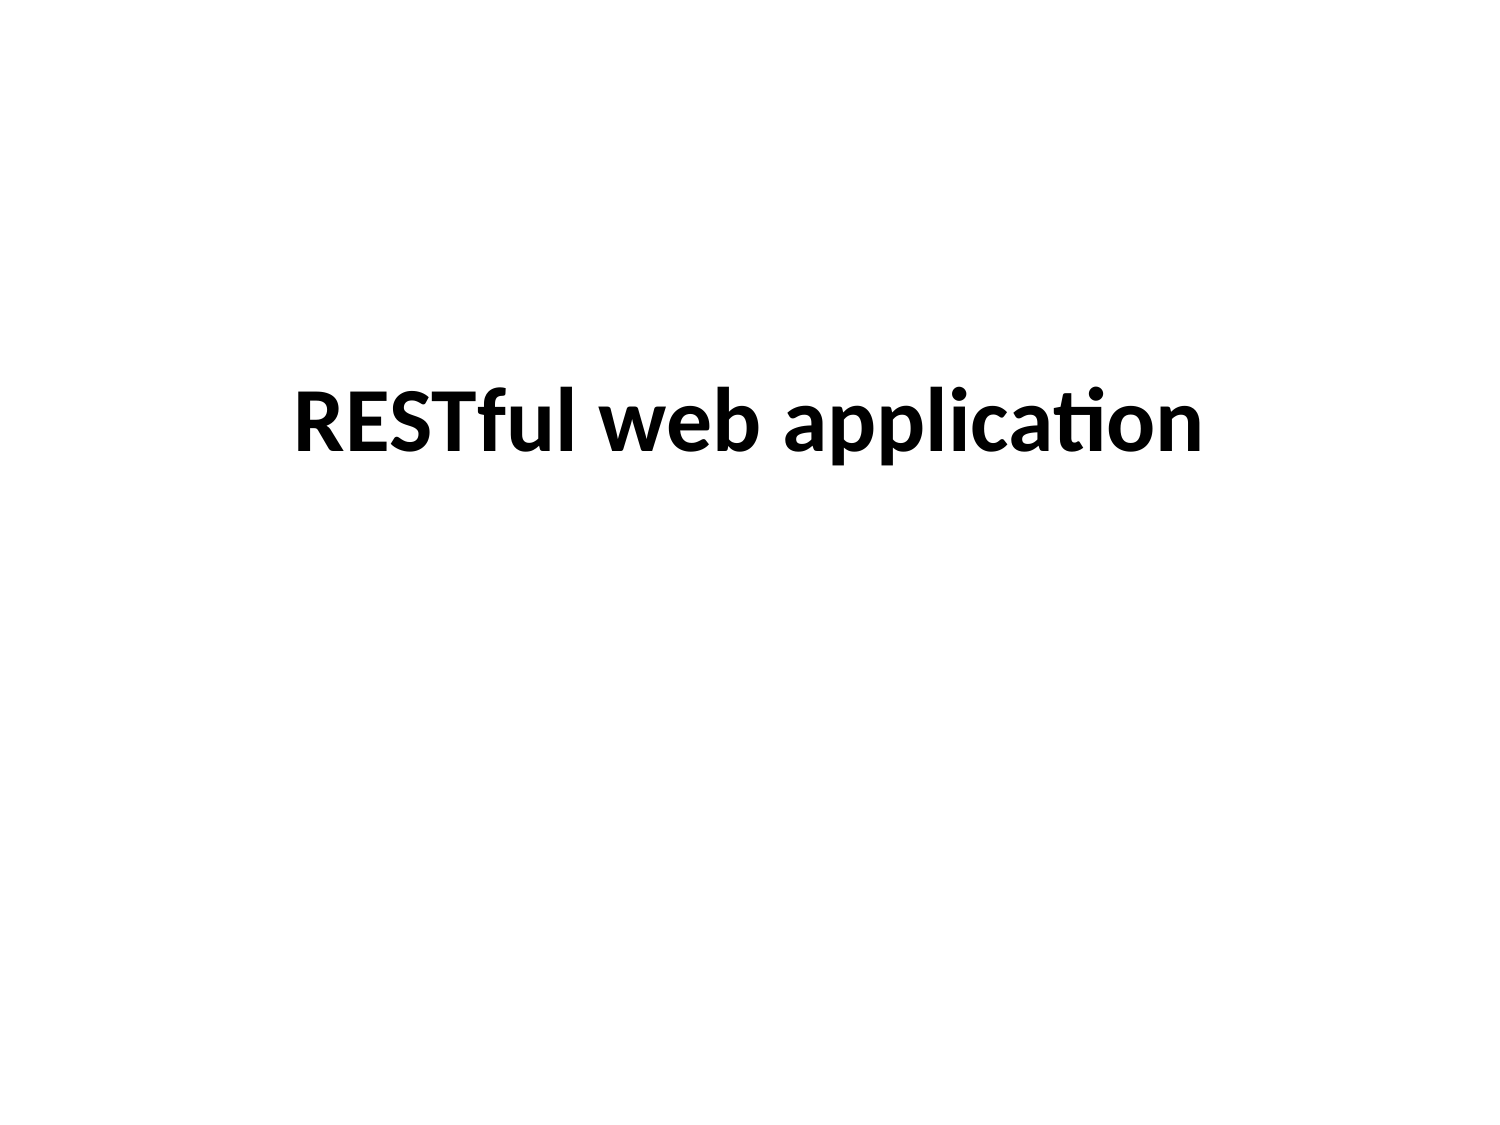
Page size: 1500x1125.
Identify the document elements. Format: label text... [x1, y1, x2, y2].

title RESTful web application [111, 348, 1388, 592]
